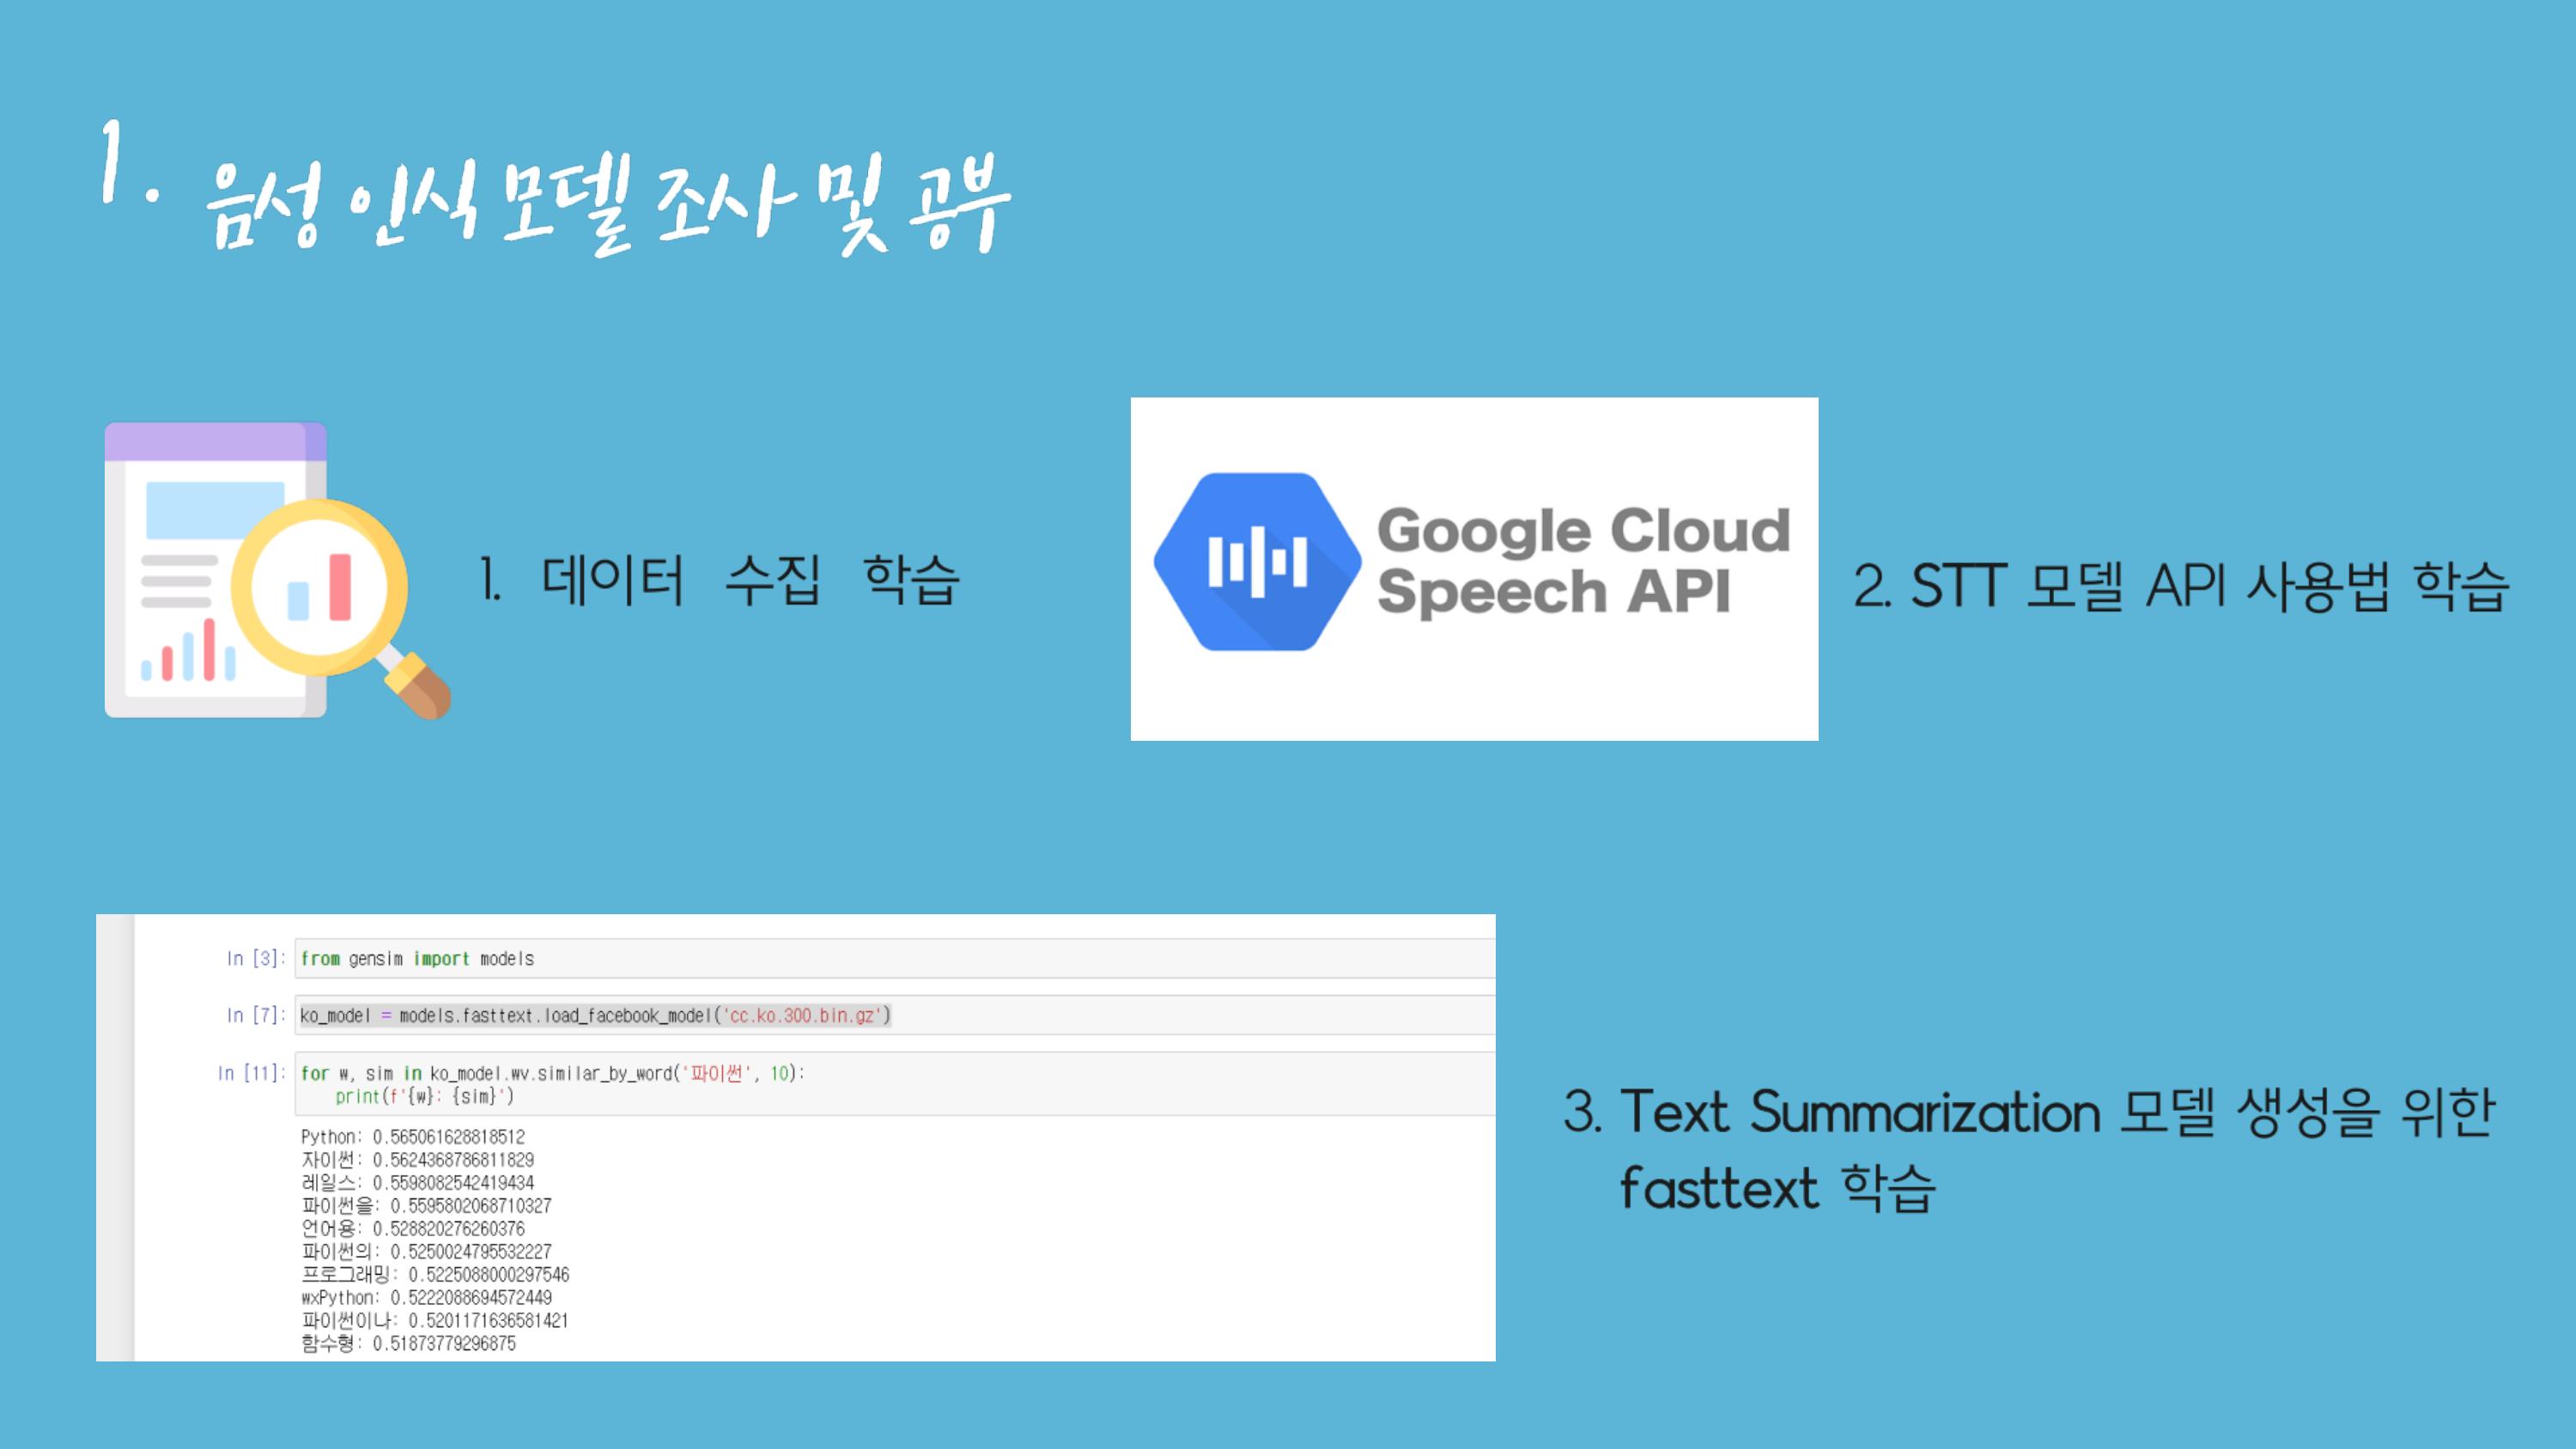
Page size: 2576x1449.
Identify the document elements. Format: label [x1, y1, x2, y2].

text_box [104, 397, 452, 744]
text_box [96, 913, 1497, 1361]
picture [76, 82, 1072, 340]
text_box [1131, 397, 1819, 741]
picture [1844, 547, 2536, 643]
picture [1553, 1072, 2540, 1244]
picture [471, 540, 985, 637]
